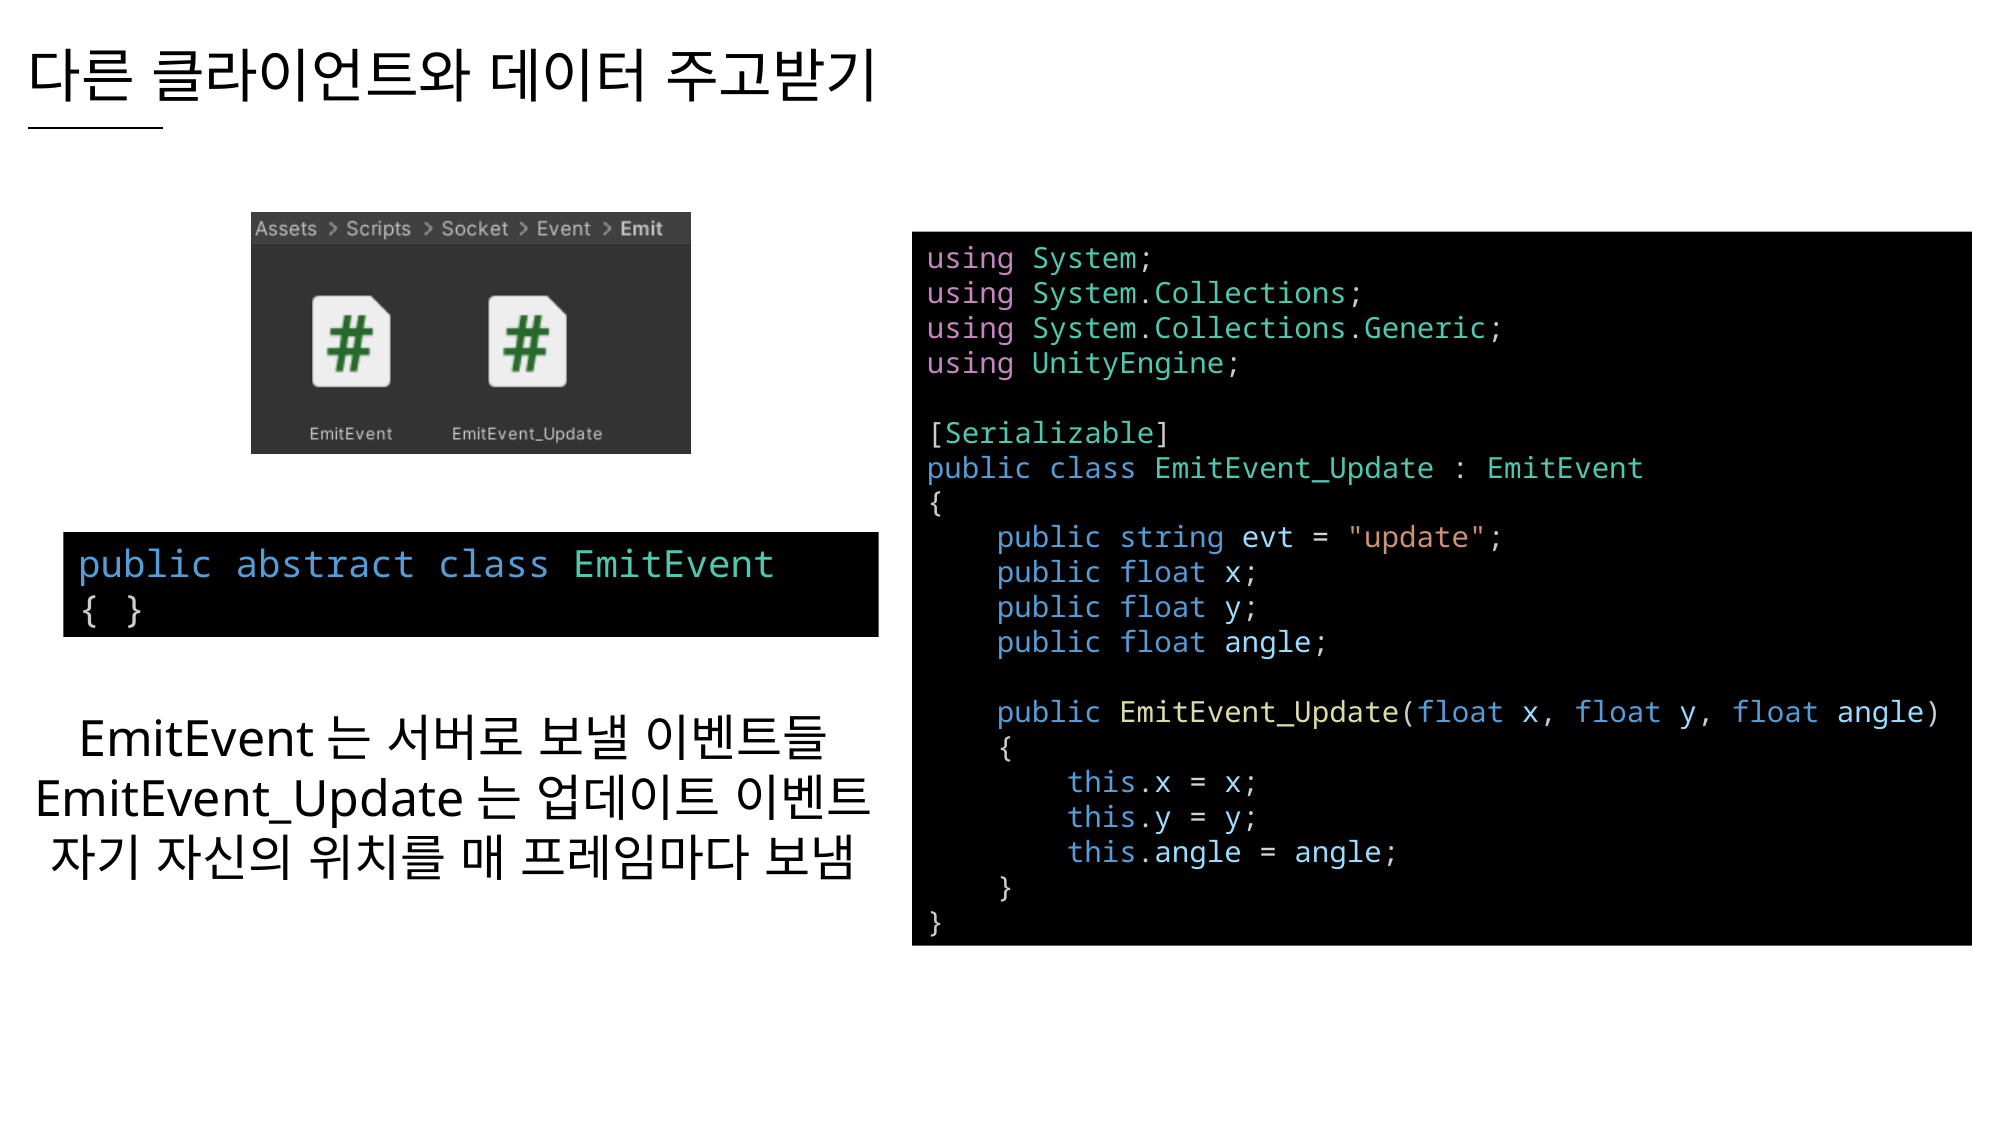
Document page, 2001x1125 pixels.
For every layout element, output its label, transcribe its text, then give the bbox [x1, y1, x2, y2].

text_box public abstract class EmitEvent { } [63, 532, 879, 637]
picture [251, 212, 691, 454]
text_box EmitEvent는 서버로 보낼 이벤트들 EmitEvent_Update는 업데이트 이벤트 자기 자신의 위치를 매 프레임마다 보냄 [19, 698, 888, 894]
text_box using System; using System.Collections; using System.Collections.Generic; using UnityEngine; [Serializable] public class EmitEvent_Update : EmitEvent { public string evt = "update"; public float x; public float y; public float angle; public EmitEvent_Update(float x, float y, float angle) { this.x = x; this.y = y; this.angle = angle; } } [912, 231, 1972, 946]
text_box 다른 클라이언트와 데이터 주고받기 [12, 31, 894, 117]
